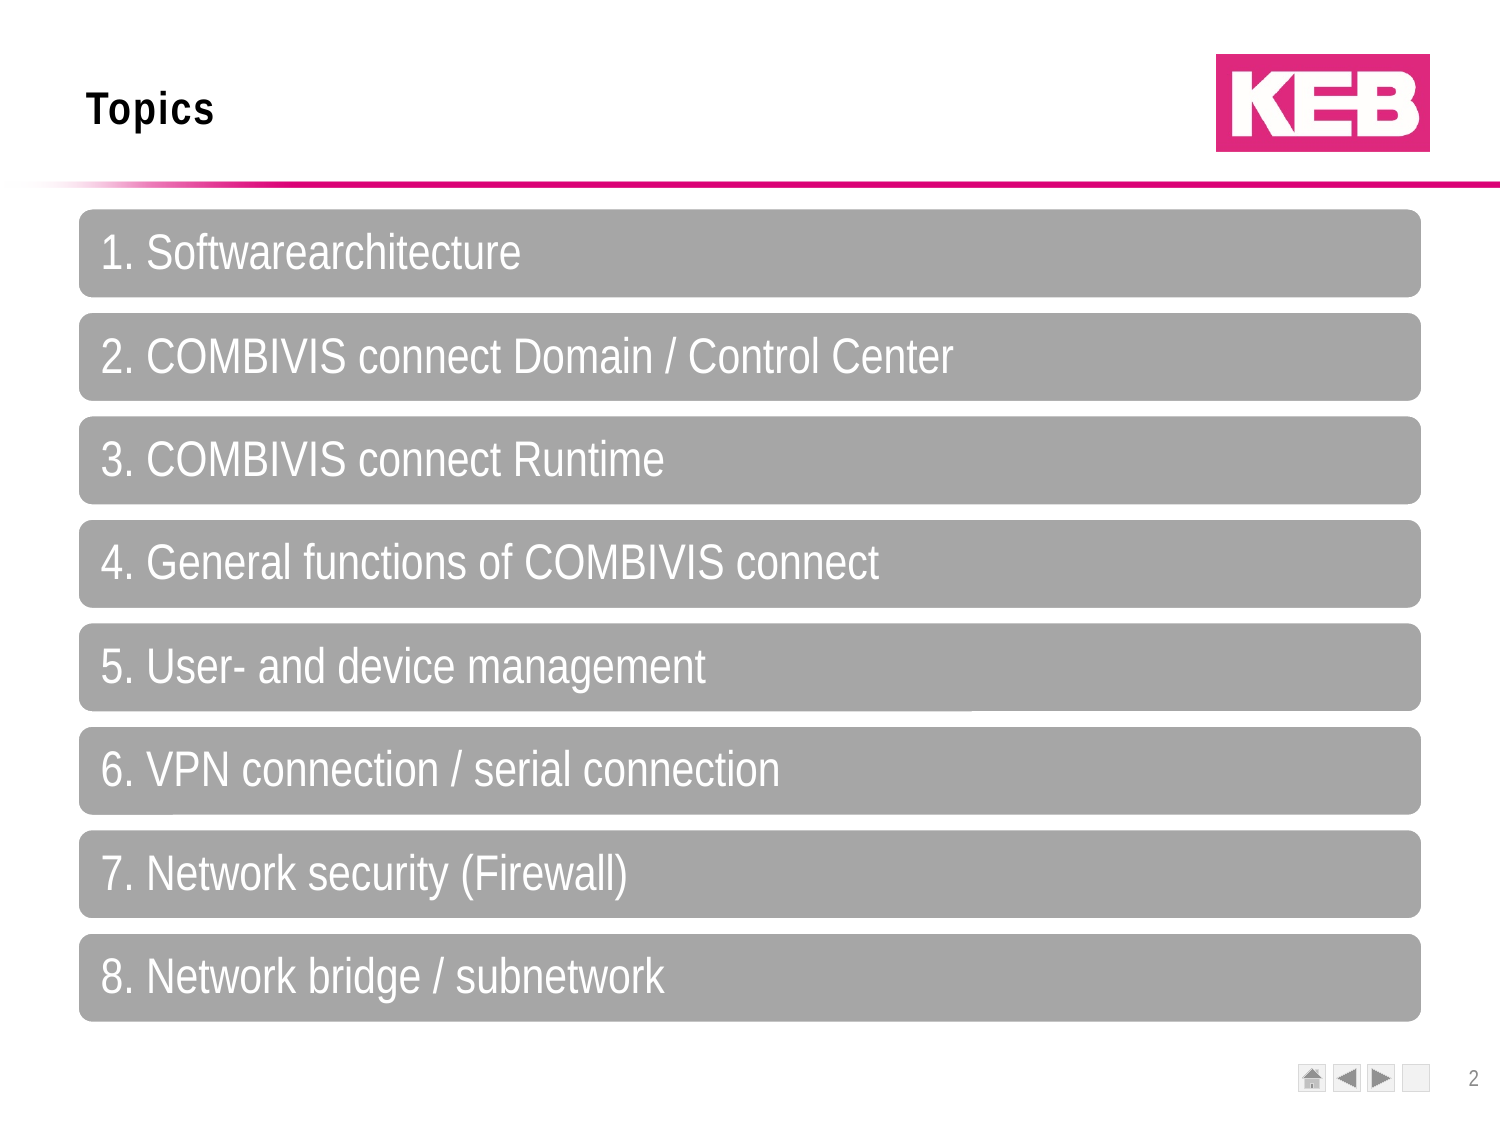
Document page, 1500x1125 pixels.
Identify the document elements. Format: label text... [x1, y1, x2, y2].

picture [1217, 54, 1430, 152]
slide_number 2 [1435, 1062, 1495, 1093]
title Topics [70, 41, 1217, 172]
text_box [76, 195, 1424, 1036]
picture [2, 182, 1500, 187]
